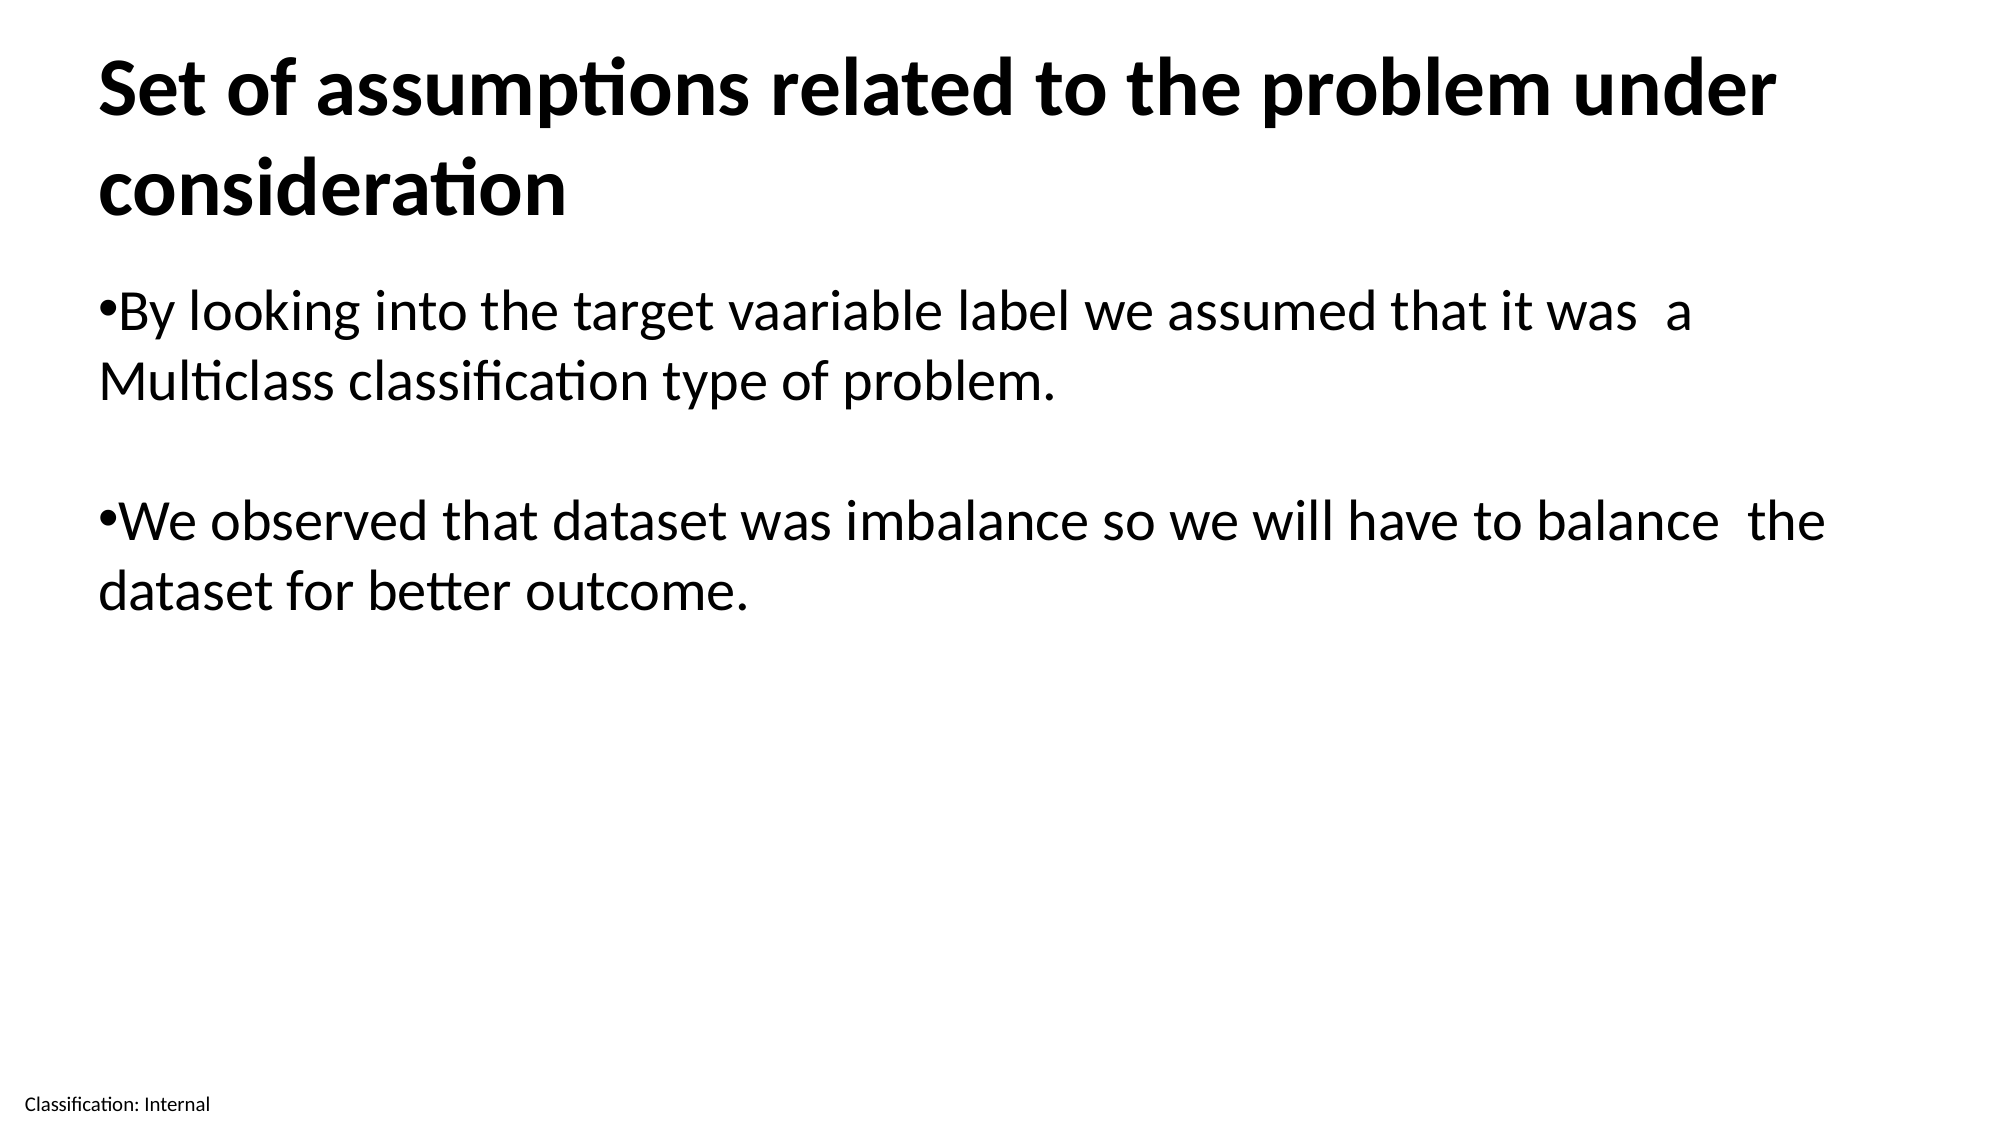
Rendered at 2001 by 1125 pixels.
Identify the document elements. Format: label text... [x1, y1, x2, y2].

text_box By looking into the target vaariable label we assumed that it was a Multiclass classification type of problem. We observed that dataset was imbalance so we will have to balance the dataset for better outcome. [83, 264, 1941, 700]
text_box Set of assumptions related to the problem under consideration [83, 24, 1958, 240]
